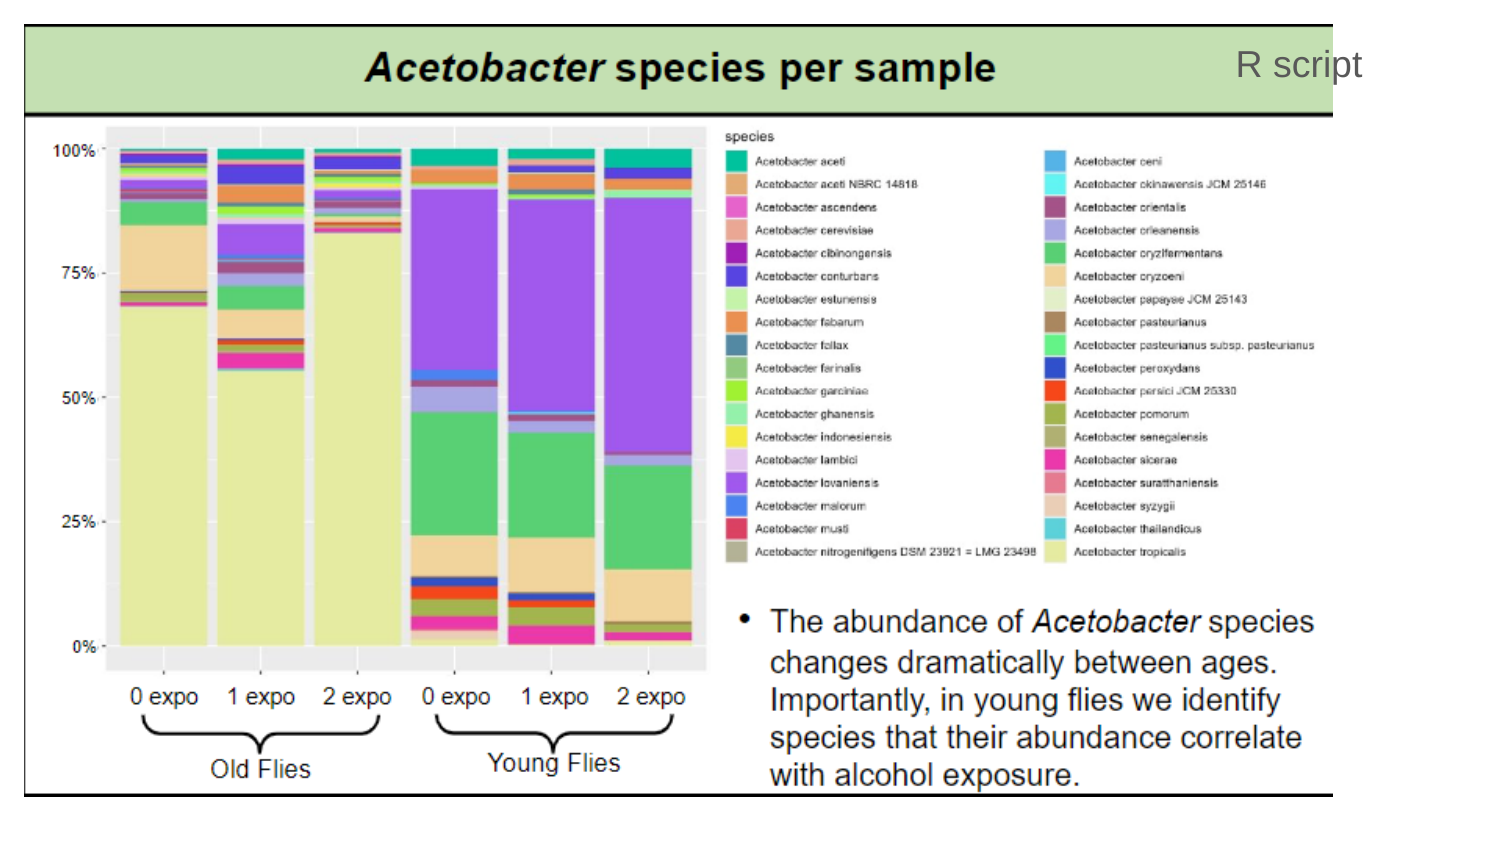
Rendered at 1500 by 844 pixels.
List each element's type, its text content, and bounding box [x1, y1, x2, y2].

text_box R script [1333, 24, 1439, 108]
picture [24, 24, 1333, 797]
